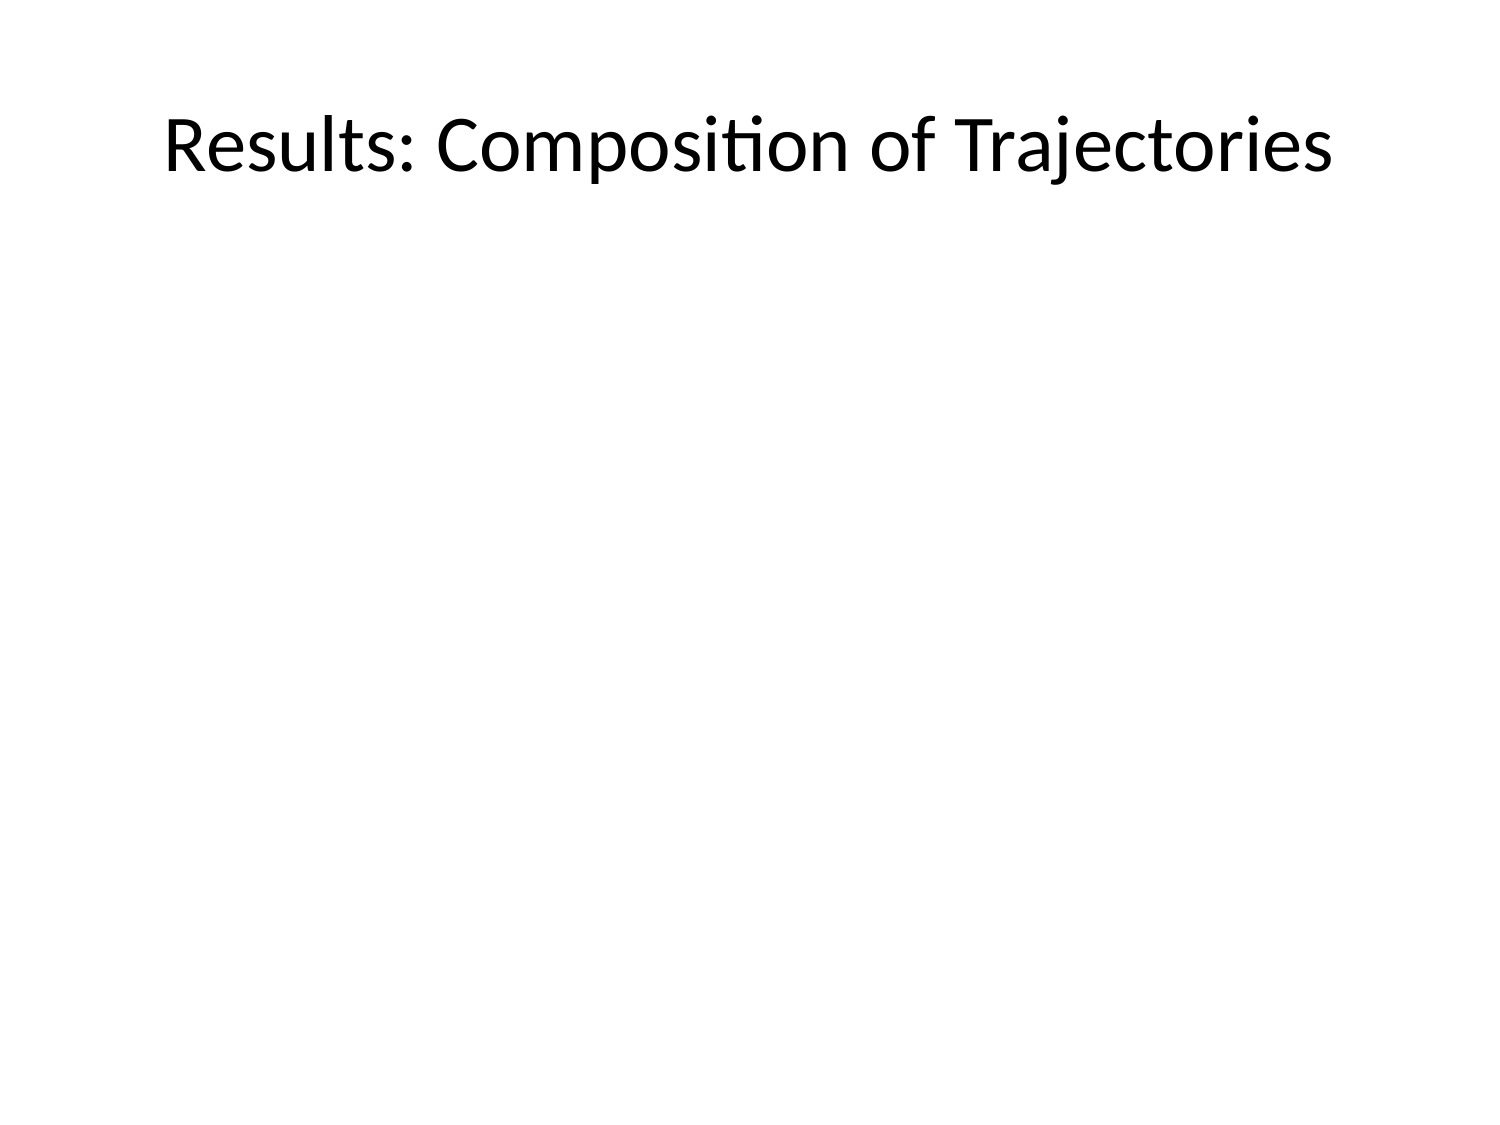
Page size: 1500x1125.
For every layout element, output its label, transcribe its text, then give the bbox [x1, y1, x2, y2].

title Results: Composition of Trajectories [75, 45, 1425, 233]
